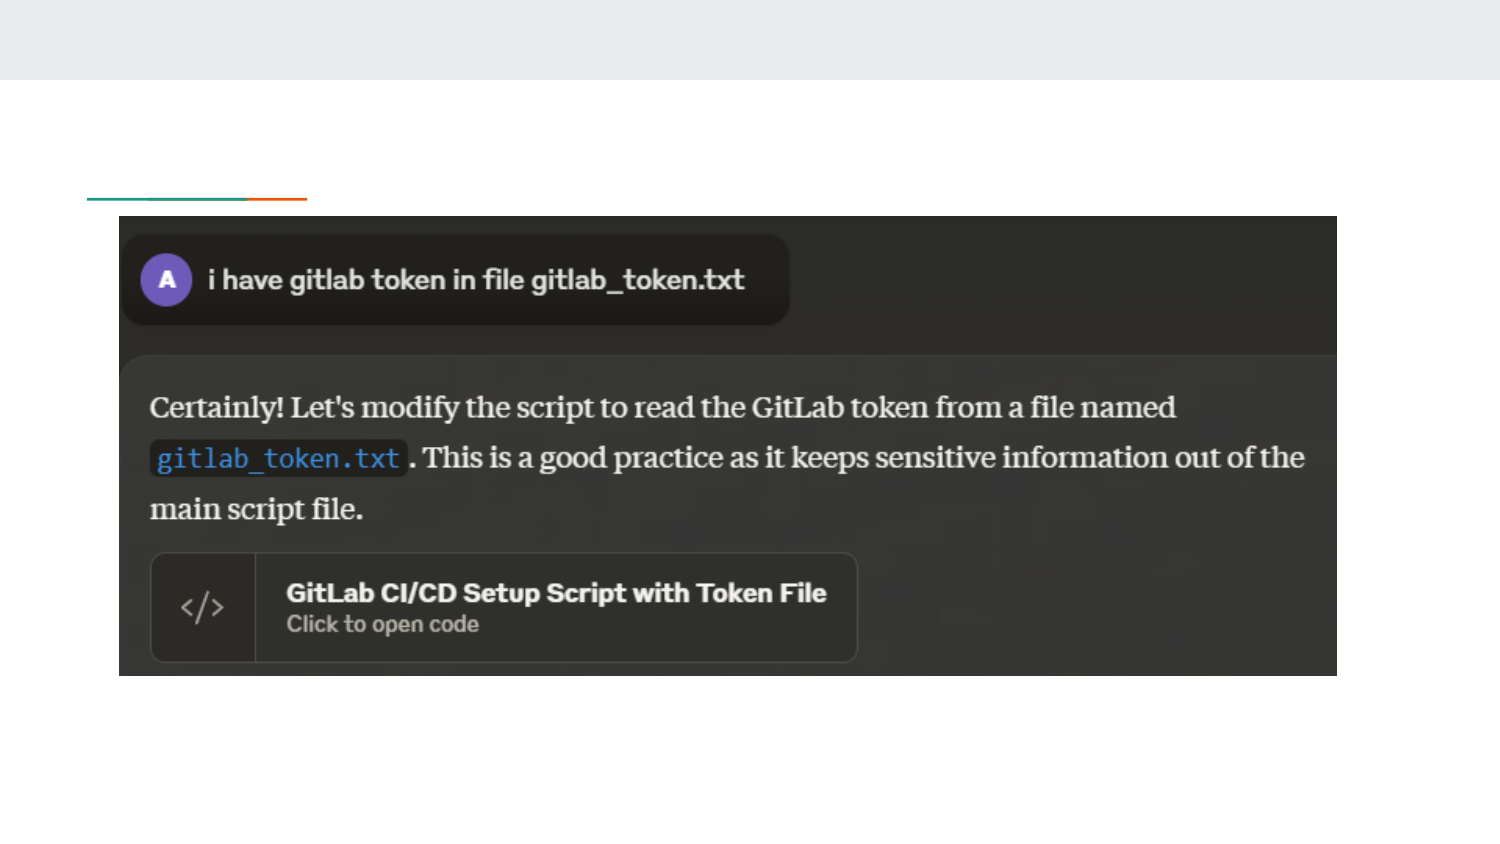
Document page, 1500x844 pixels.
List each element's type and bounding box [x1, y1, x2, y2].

picture [119, 216, 1338, 676]
